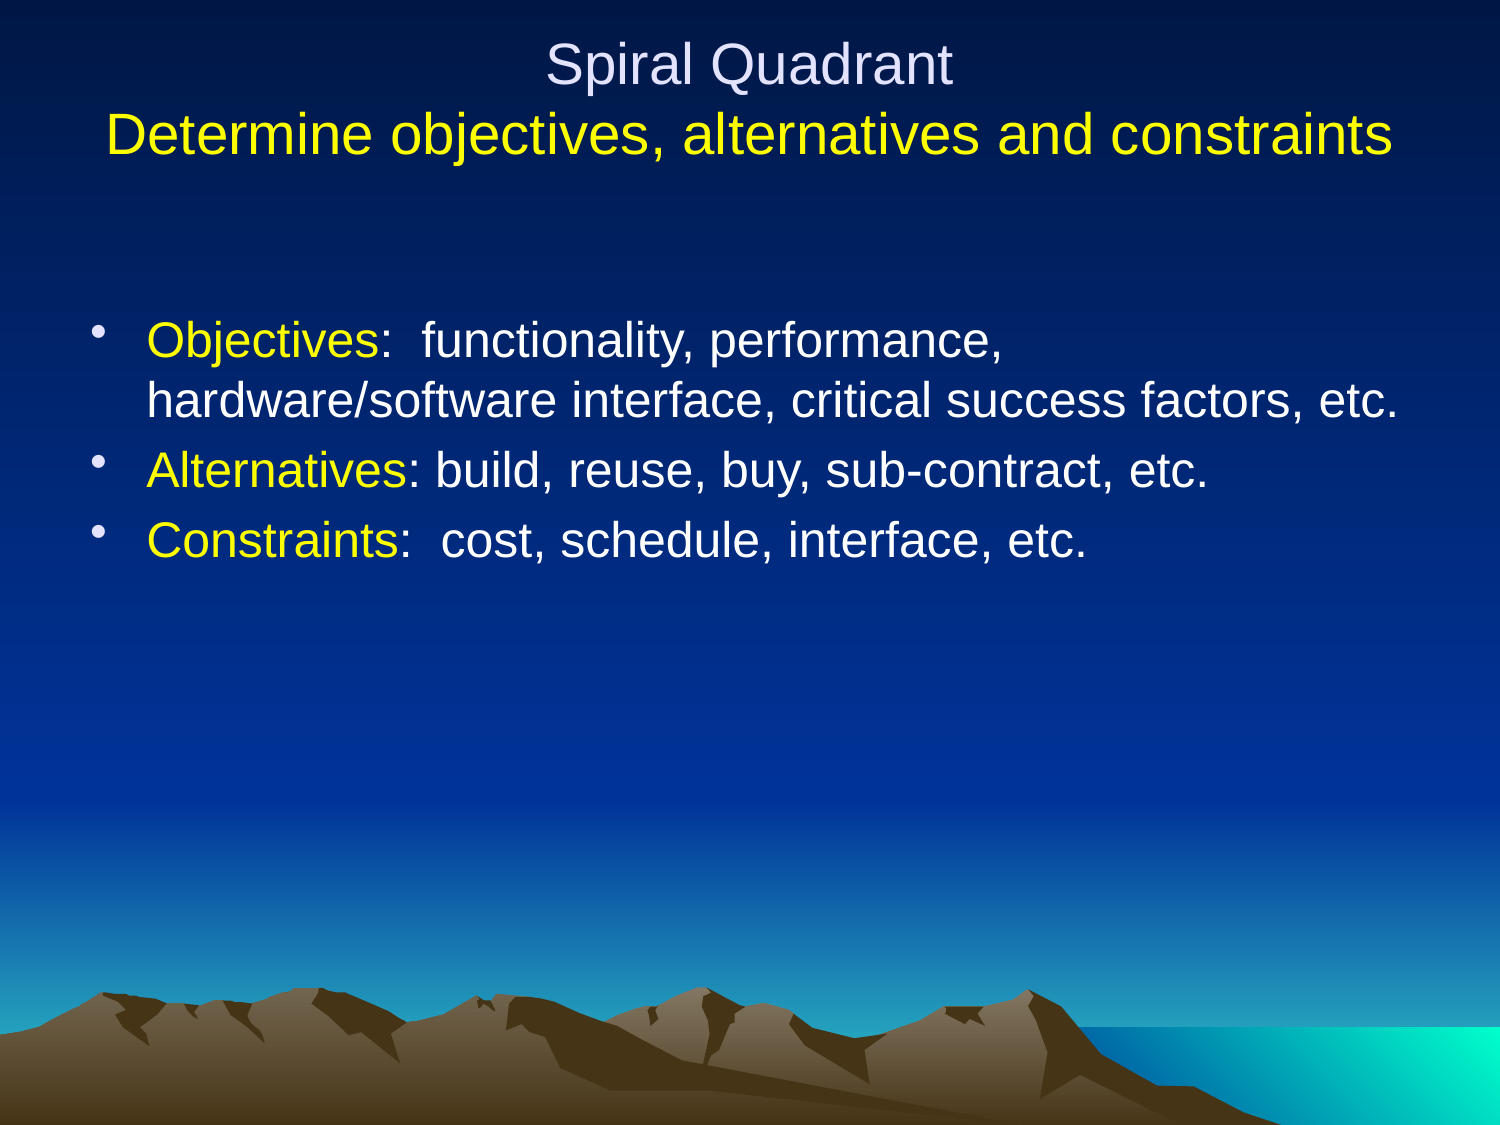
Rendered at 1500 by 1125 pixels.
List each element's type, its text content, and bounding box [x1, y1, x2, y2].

list Objectives: functionality, performance, hardware/software interface, critical success factors, etc. Alternatives: build, reuse, buy, sub-contract, etc. Constraints: cost, schedule, interface, etc. [75, 299, 1425, 1038]
title Spiral Quadrant Determine objectives, alternatives and constraints [75, 37, 1425, 225]
